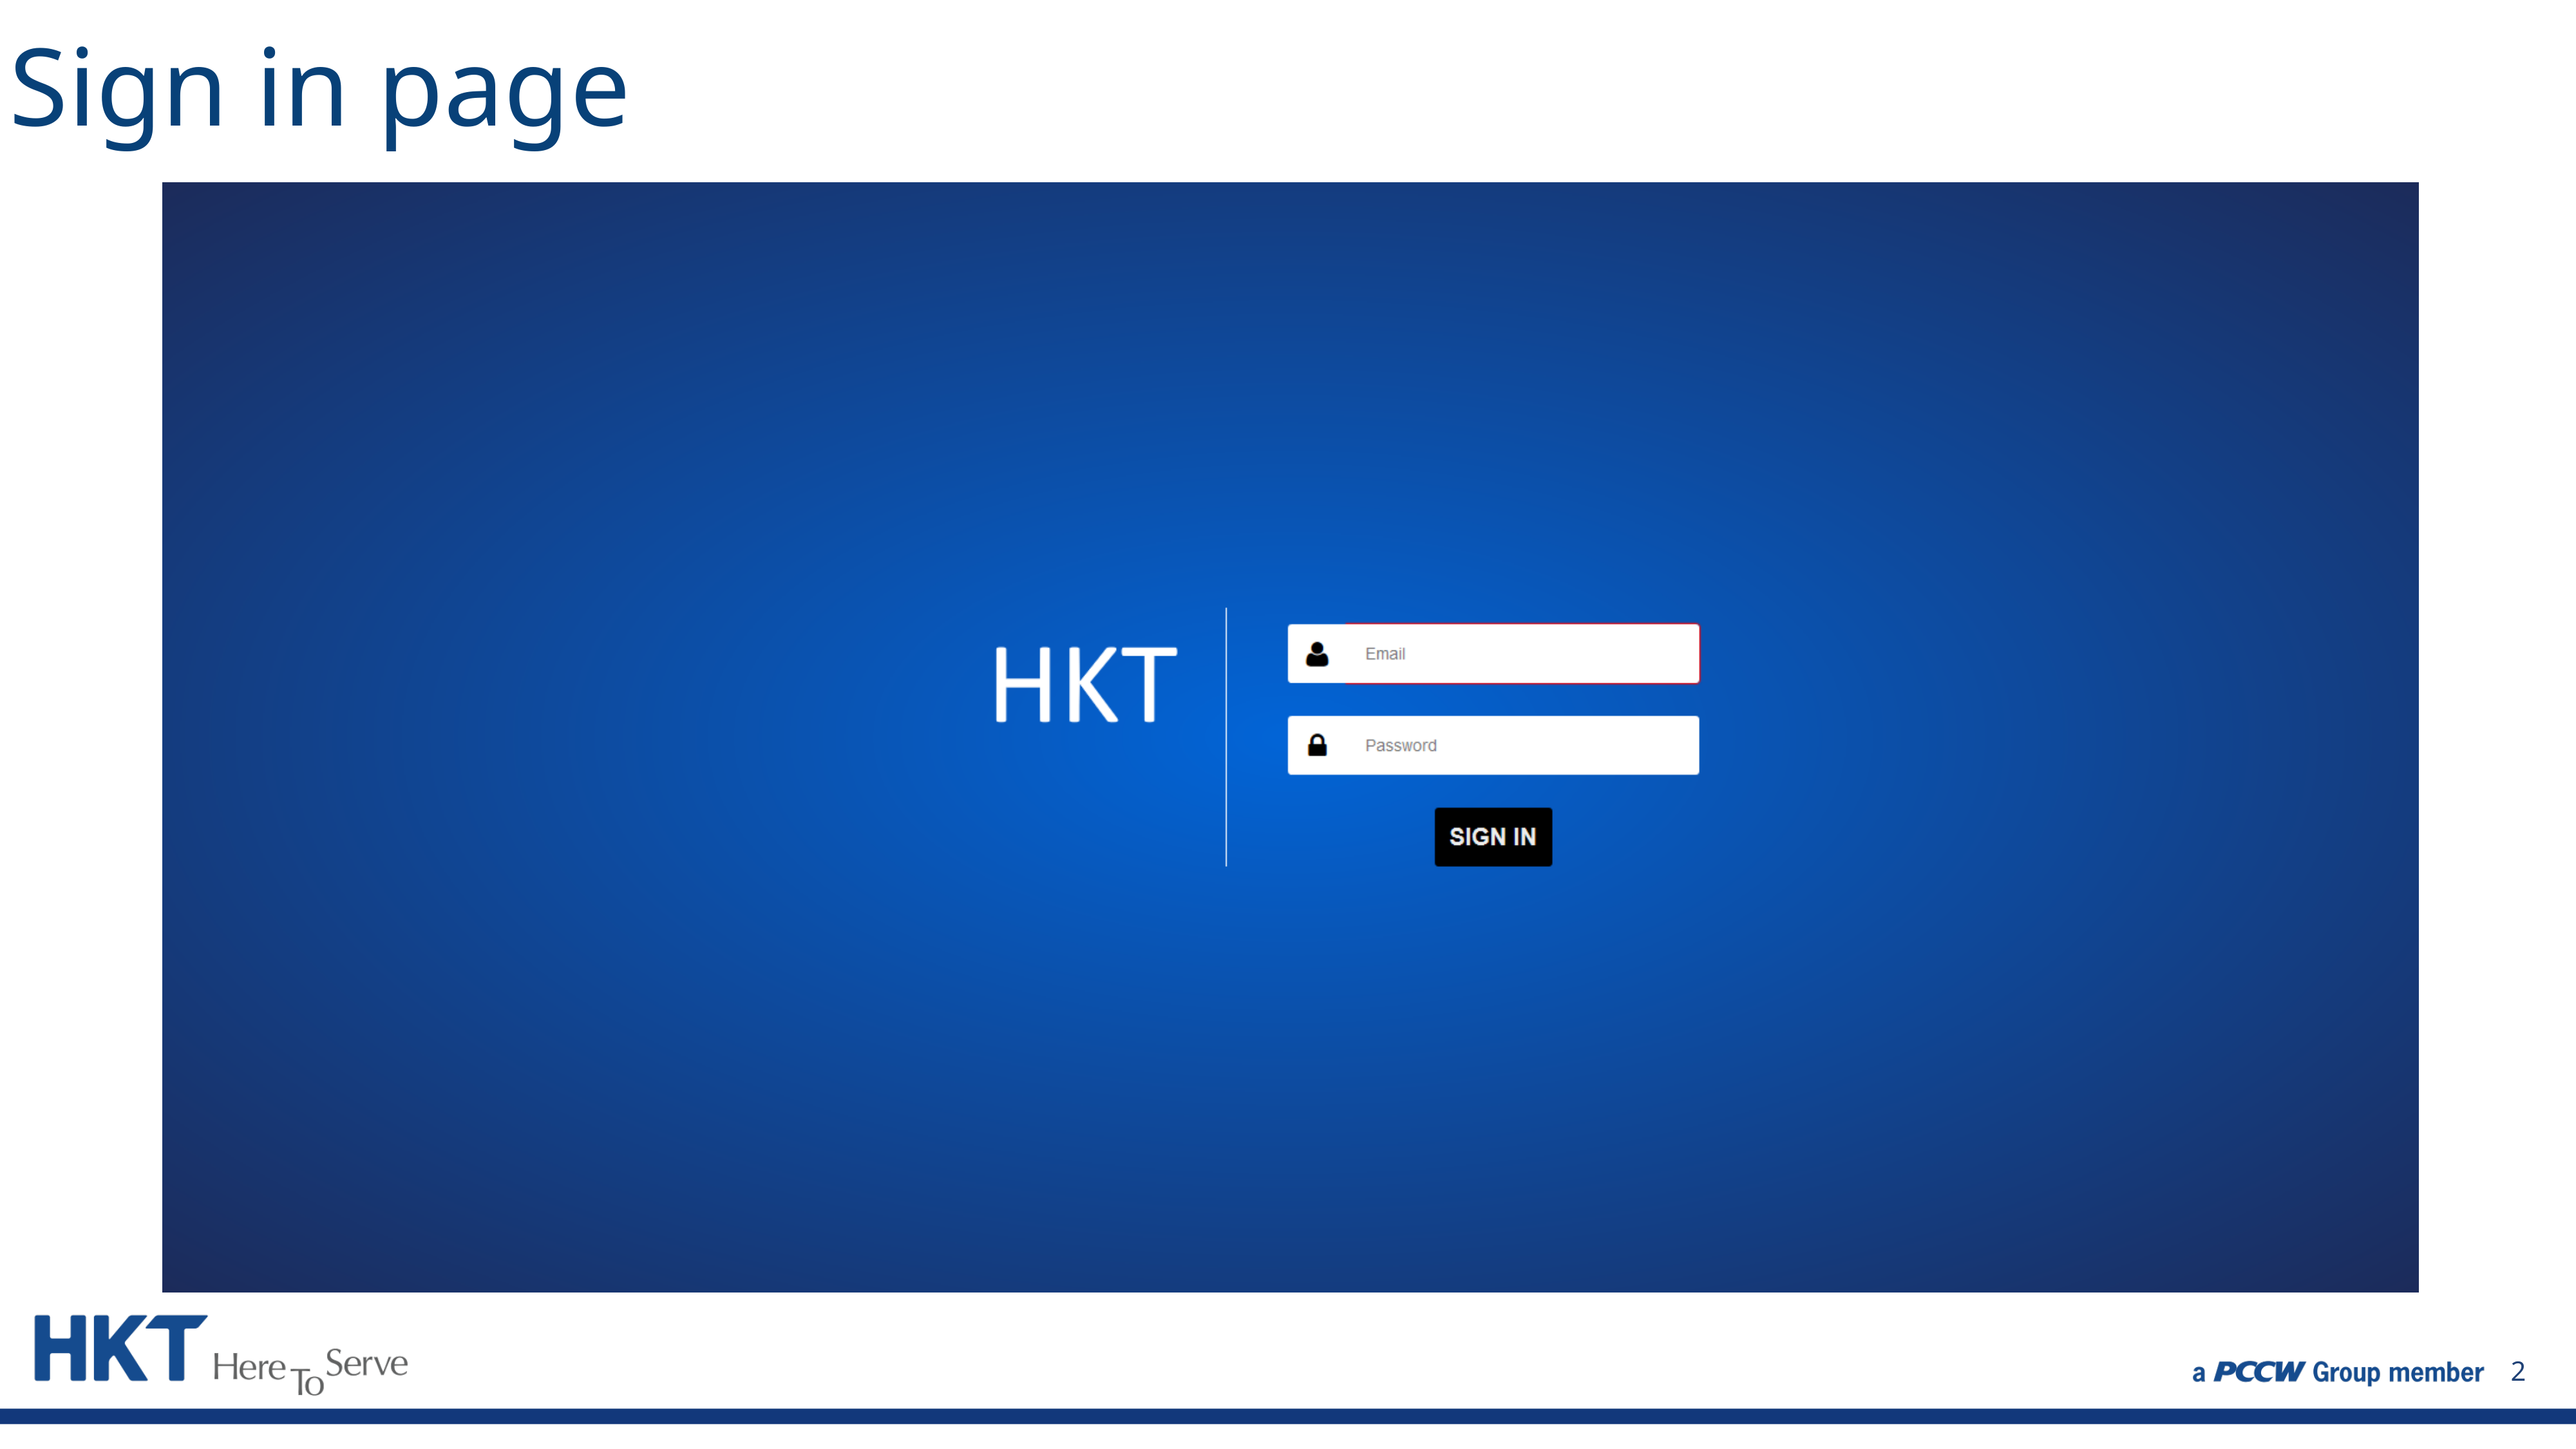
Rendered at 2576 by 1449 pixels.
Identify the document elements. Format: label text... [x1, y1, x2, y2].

text_box Sign in page [0, 0, 2576, 183]
picture [162, 182, 2420, 1293]
